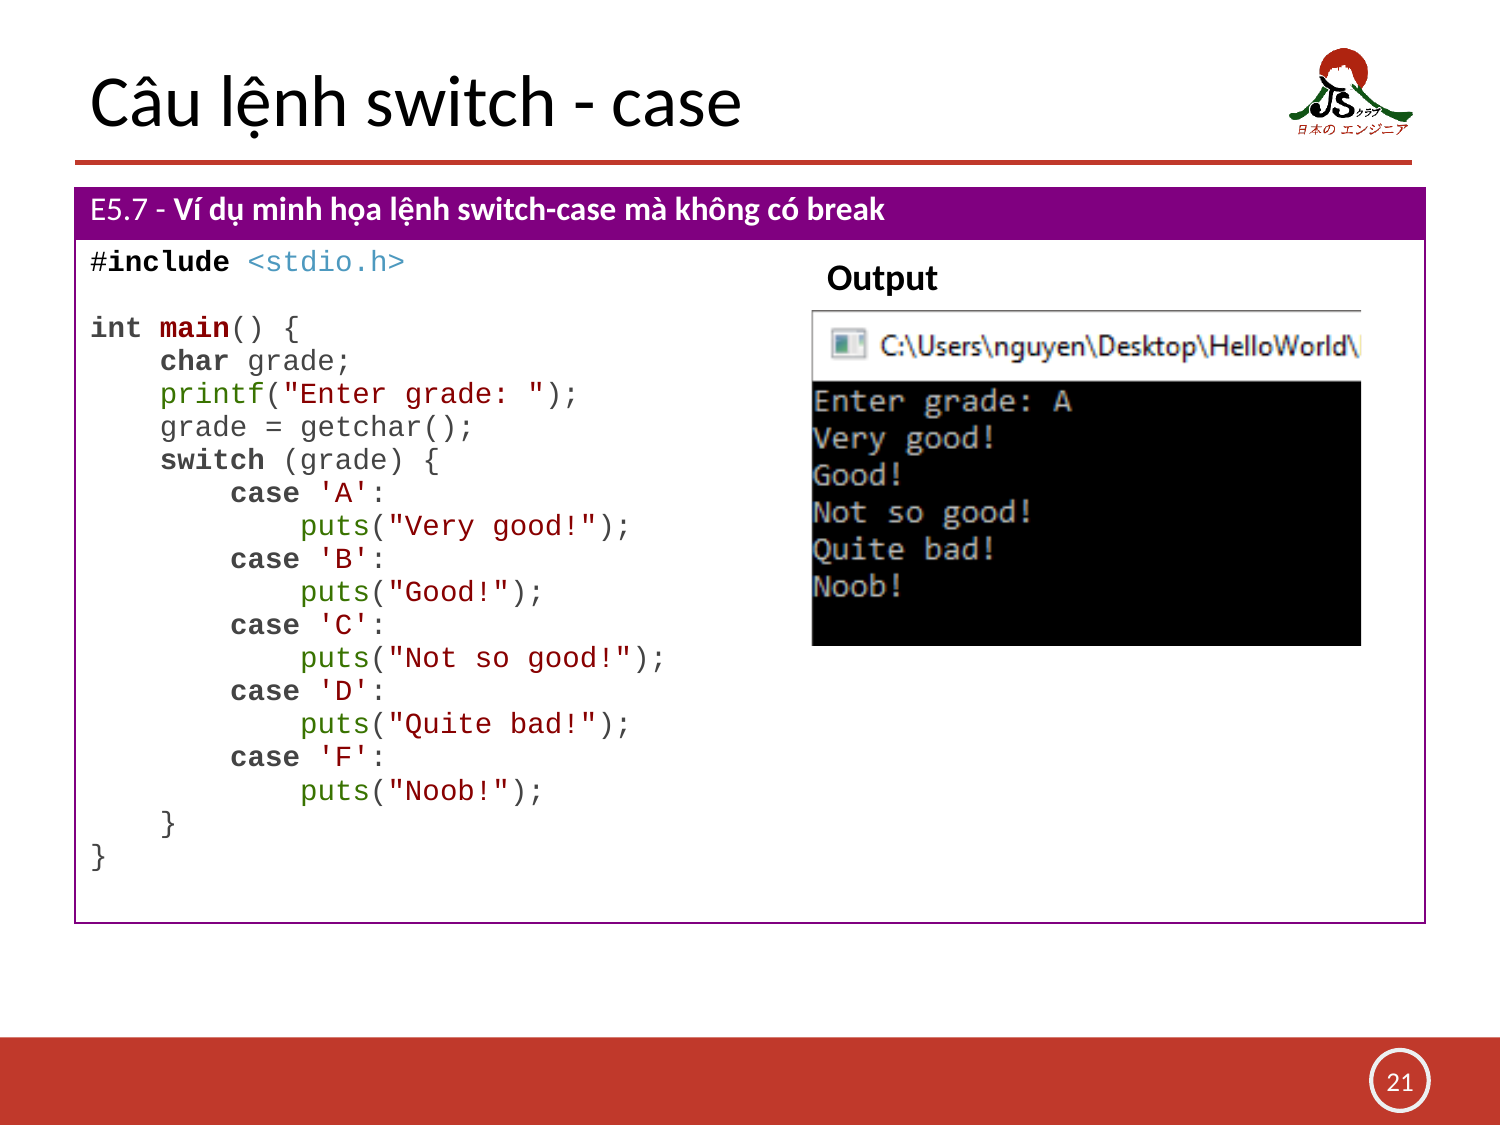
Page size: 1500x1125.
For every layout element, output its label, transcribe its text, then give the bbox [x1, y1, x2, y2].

title Câu lệnh switch - case [75, 45, 1275, 149]
table_header E5.7 - Ví dụ minh họa lệnh switch-case mà không có break [76, 189, 1424, 240]
picture [811, 310, 1362, 646]
table_cell #include <stdio.h> int main() { char grade; printf("Enter grade: "); grade = getchar(); switch (grade) { case 'A': puts("Very good!"); case 'B': puts("Good!"); case 'C': puts("Not so good!"); case 'D': puts("Quite bad!"); case 'F': puts("Noob!"); } } [76, 240, 1424, 922]
text_box Output [812, 245, 954, 306]
picture [1289, 48, 1413, 135]
